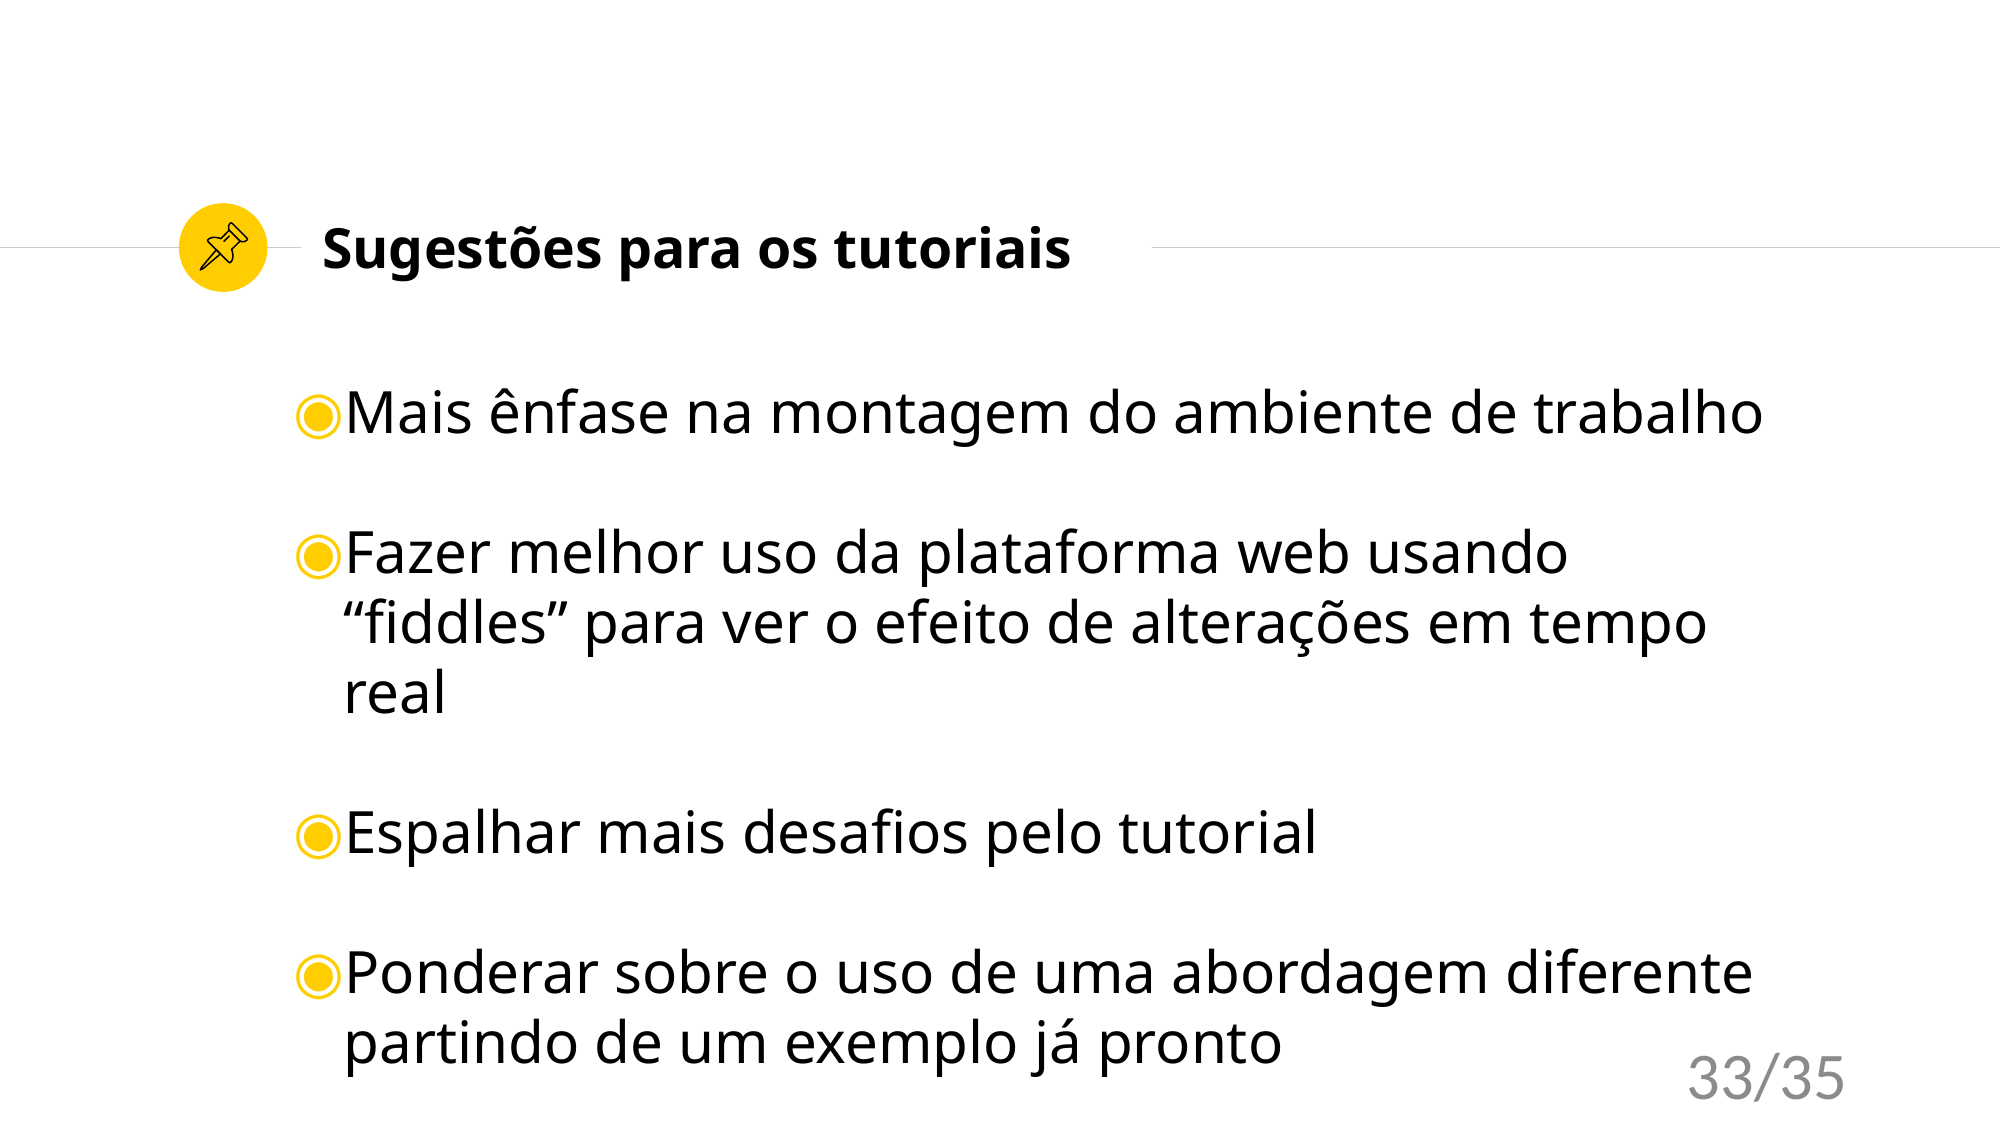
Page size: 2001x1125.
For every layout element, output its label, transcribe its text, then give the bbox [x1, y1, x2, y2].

slide_number 33 [1412, 1042, 1863, 1103]
list Mais ênfase na montagem do ambiente de trabalho Fazer melhor uso da plataforma web usando “fiddles” para ver o efeito de alterações em tempo real Espalhar mais desafios pelo tutorial Ponderar sobre o uso de uma abordagem diferente partindo de um exemplo já pronto [223, 355, 1802, 1011]
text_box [200, 223, 248, 270]
title Sugestões para os tutoriais [302, 203, 1198, 299]
